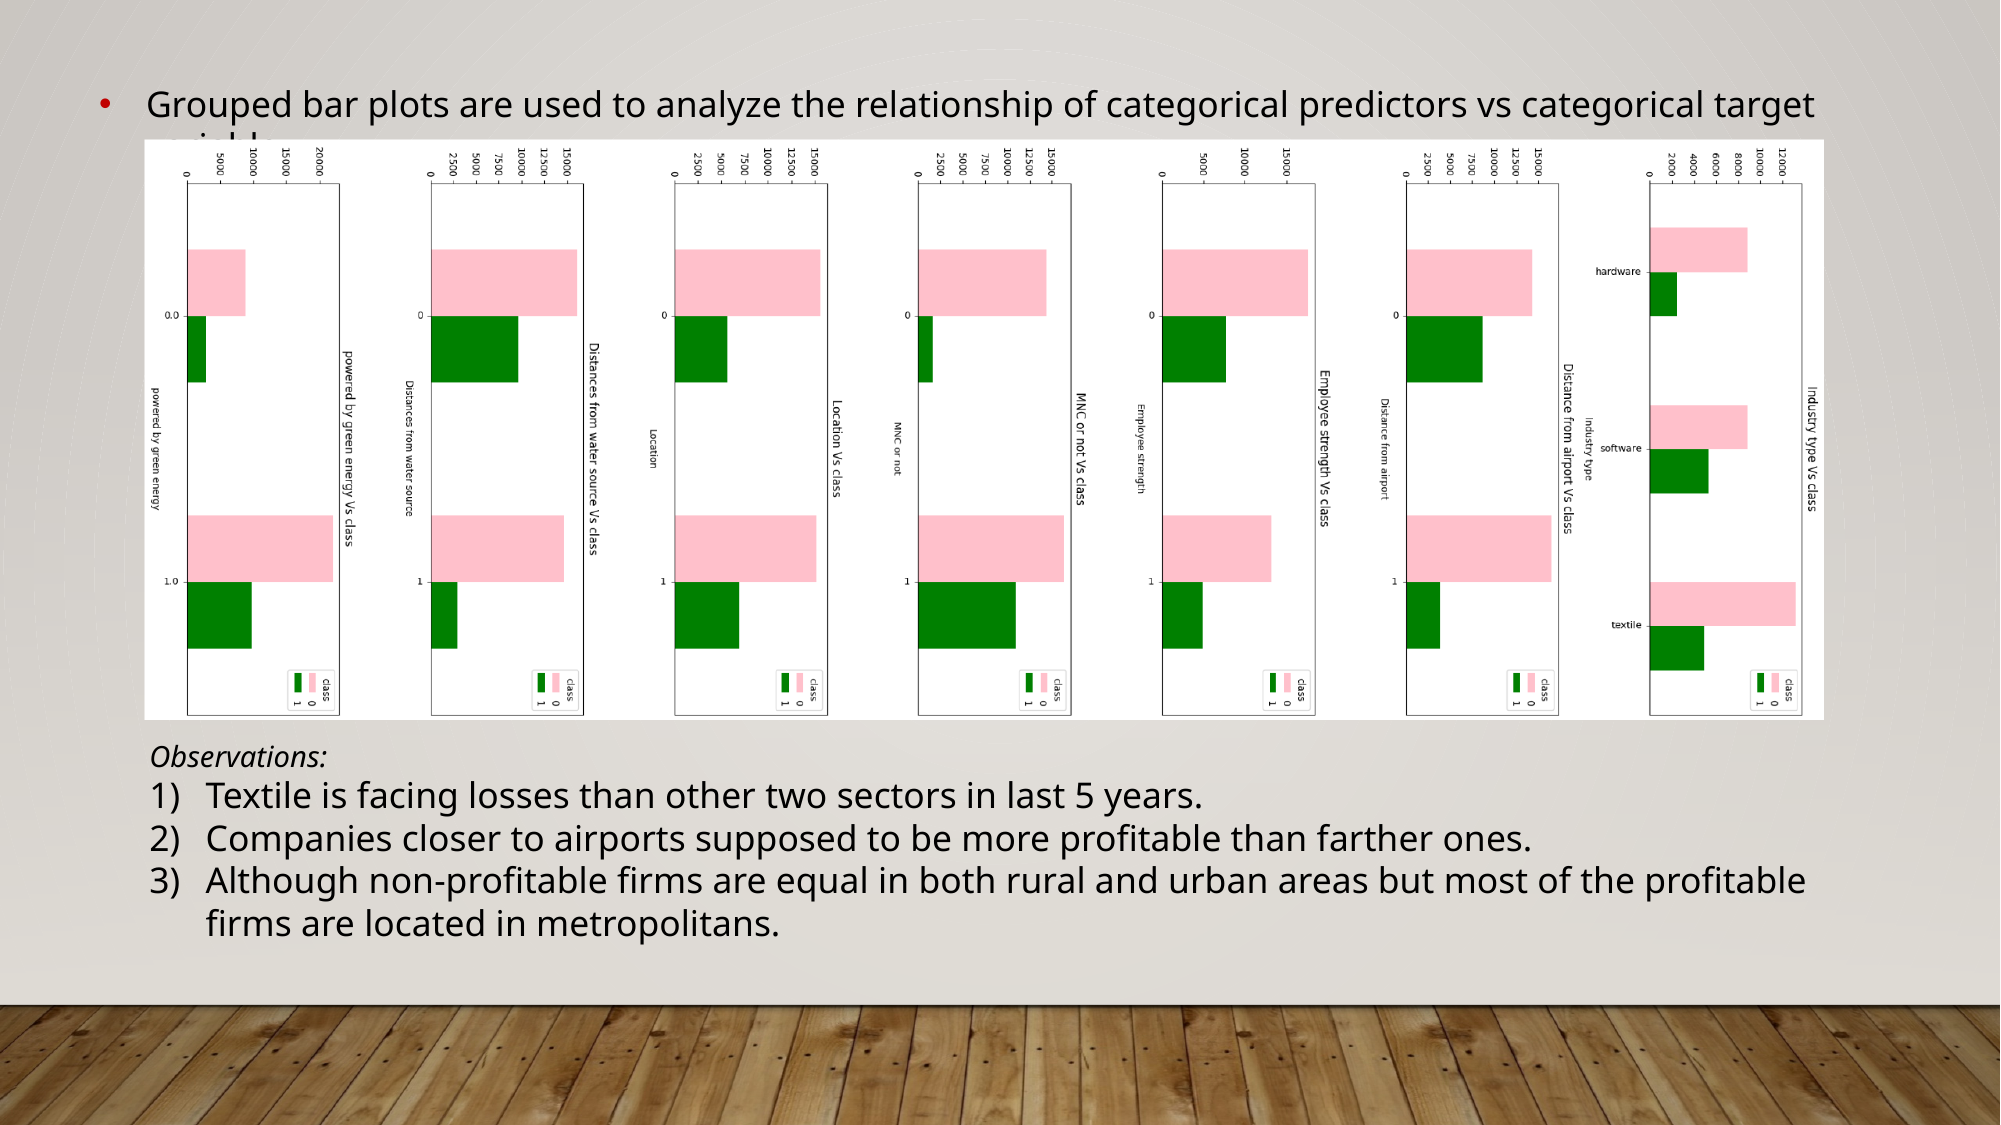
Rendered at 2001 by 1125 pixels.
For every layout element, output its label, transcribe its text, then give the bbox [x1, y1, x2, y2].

text_box Observations: Textile is facing losses than other two sectors in last 5 years. Companies closer to airports supposed to be more profitable than farther ones. Although non-profitable firms are equal in both rural and urban areas but most of the profitable firms are located in metropolitans. [134, 730, 693, 1079]
text_box Grouped bar plots are used to analyze the relationship of categorical predictors vs categorical target variable. [84, 74, 693, 217]
text_box Grouped bar plots are used to analyze the relationship of categorical predictors vs categorical target variable. [1275, 74, 1934, 217]
text_box Observations: Textile is facing losses than other two sectors in last 5 years. Companies closer to airports supposed to be more profitable than farther ones. Although non-profitable firms are equal in both rural and urban areas but most of the profitable firms are located in metropolitans. [1275, 730, 1866, 1079]
picture [0, 0, 2000, 1125]
